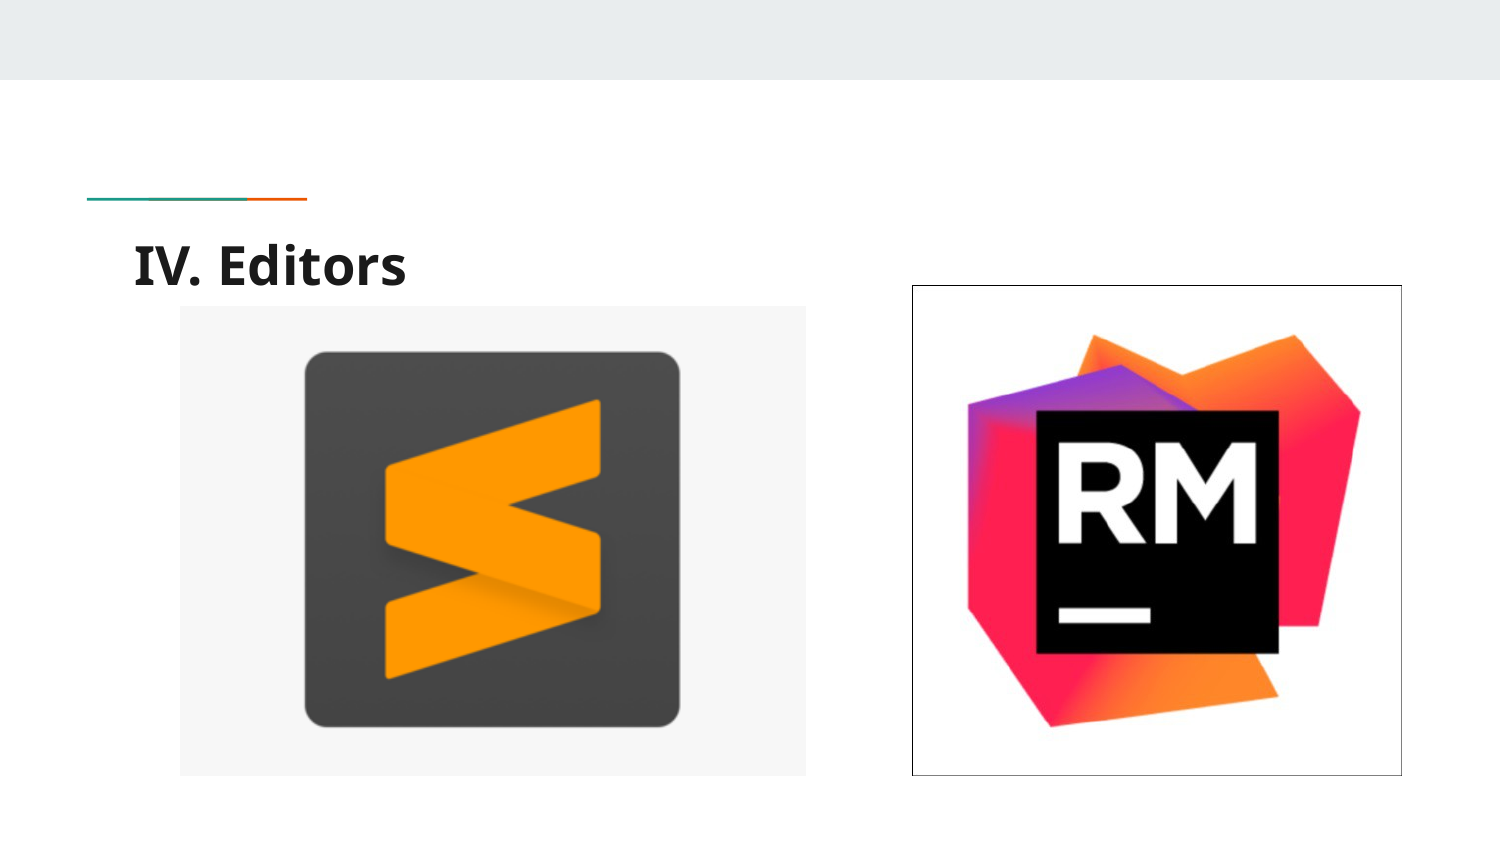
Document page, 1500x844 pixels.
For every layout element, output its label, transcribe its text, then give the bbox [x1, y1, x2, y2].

picture [911, 285, 1403, 776]
picture [180, 306, 806, 776]
title IV. Editors [119, 216, 1381, 305]
